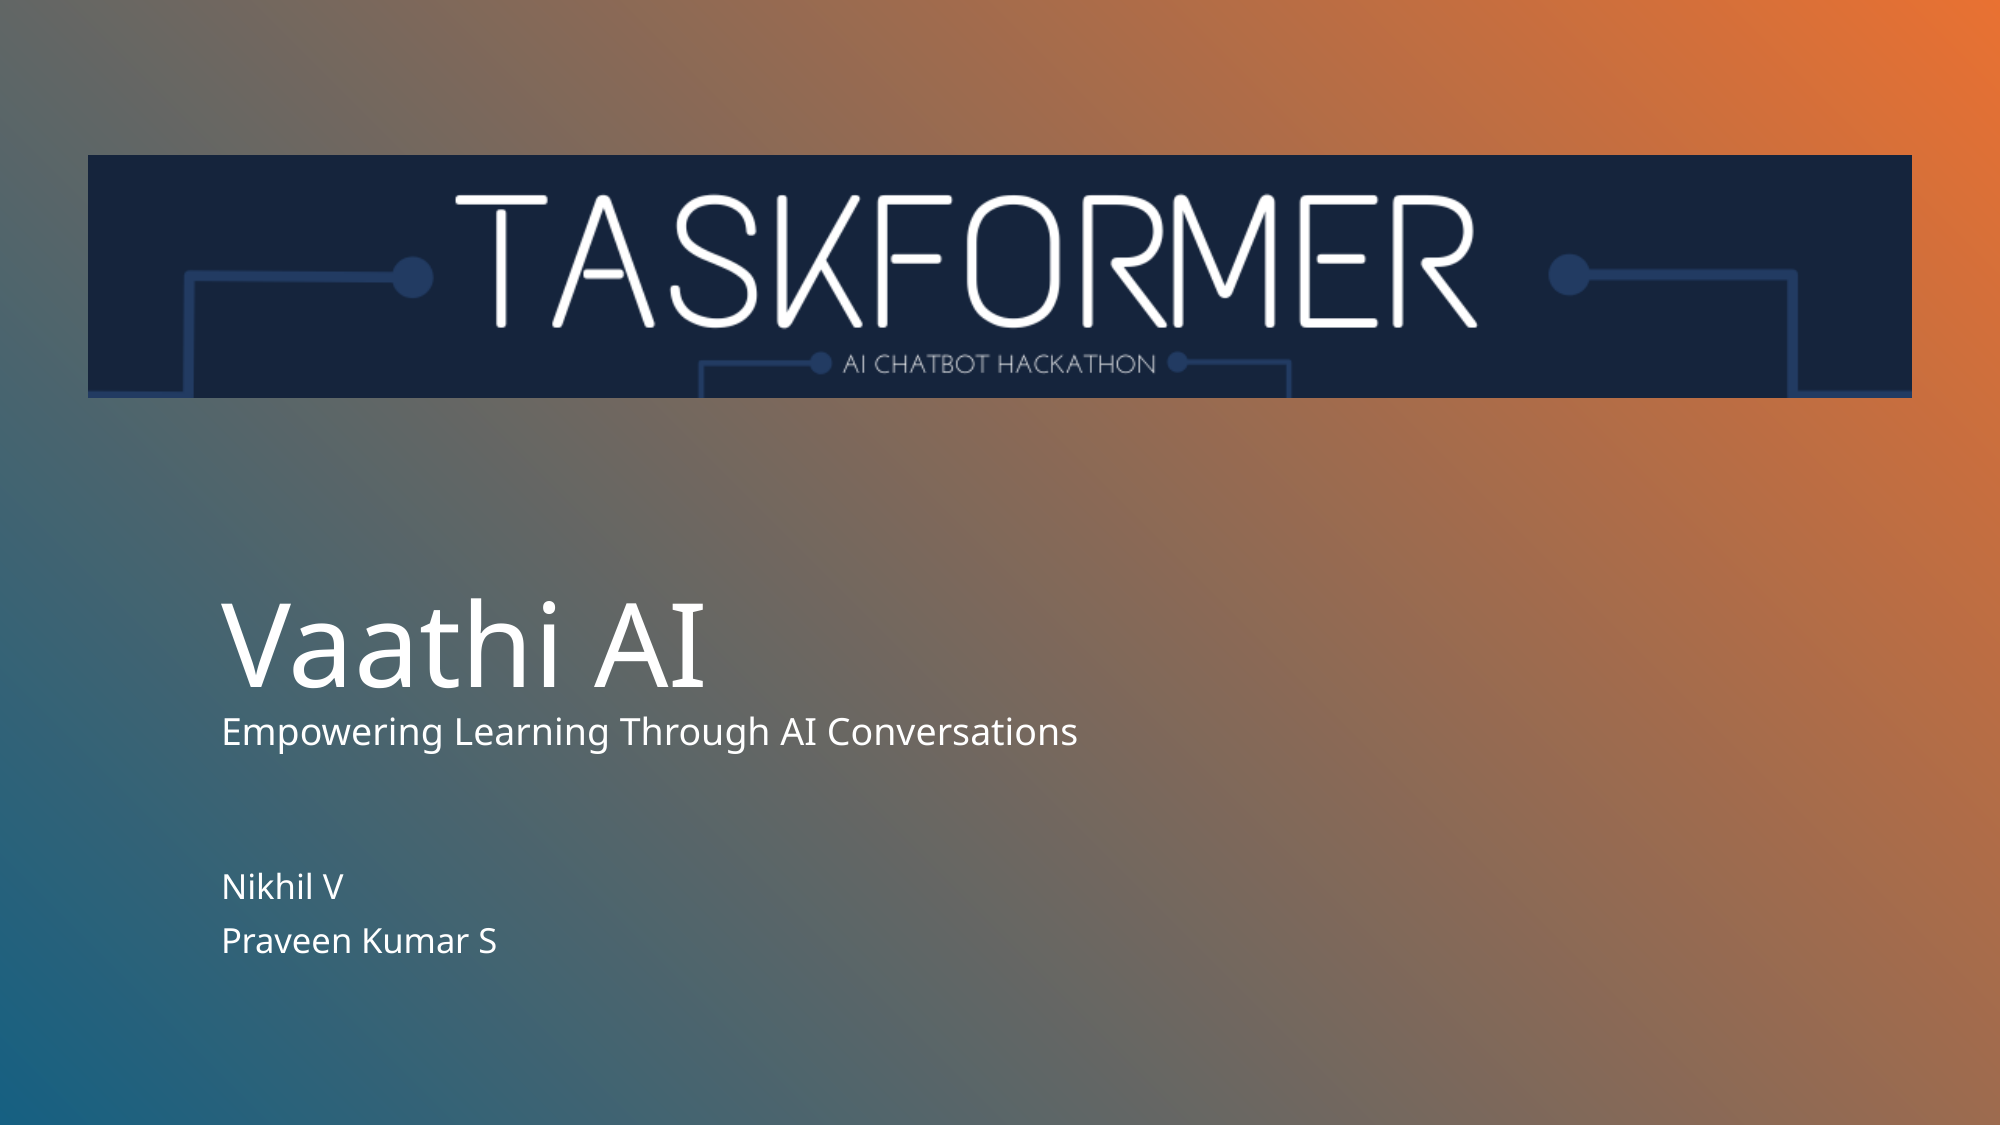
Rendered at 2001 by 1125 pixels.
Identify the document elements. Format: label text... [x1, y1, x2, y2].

text_box [0, 0, 2000, 1125]
subtitle Nikhil V Praveen Kumar S [206, 861, 1904, 969]
picture [88, 155, 1912, 398]
title Vaathi AI Empowering Learning Through AI Conversations [206, 521, 1794, 762]
